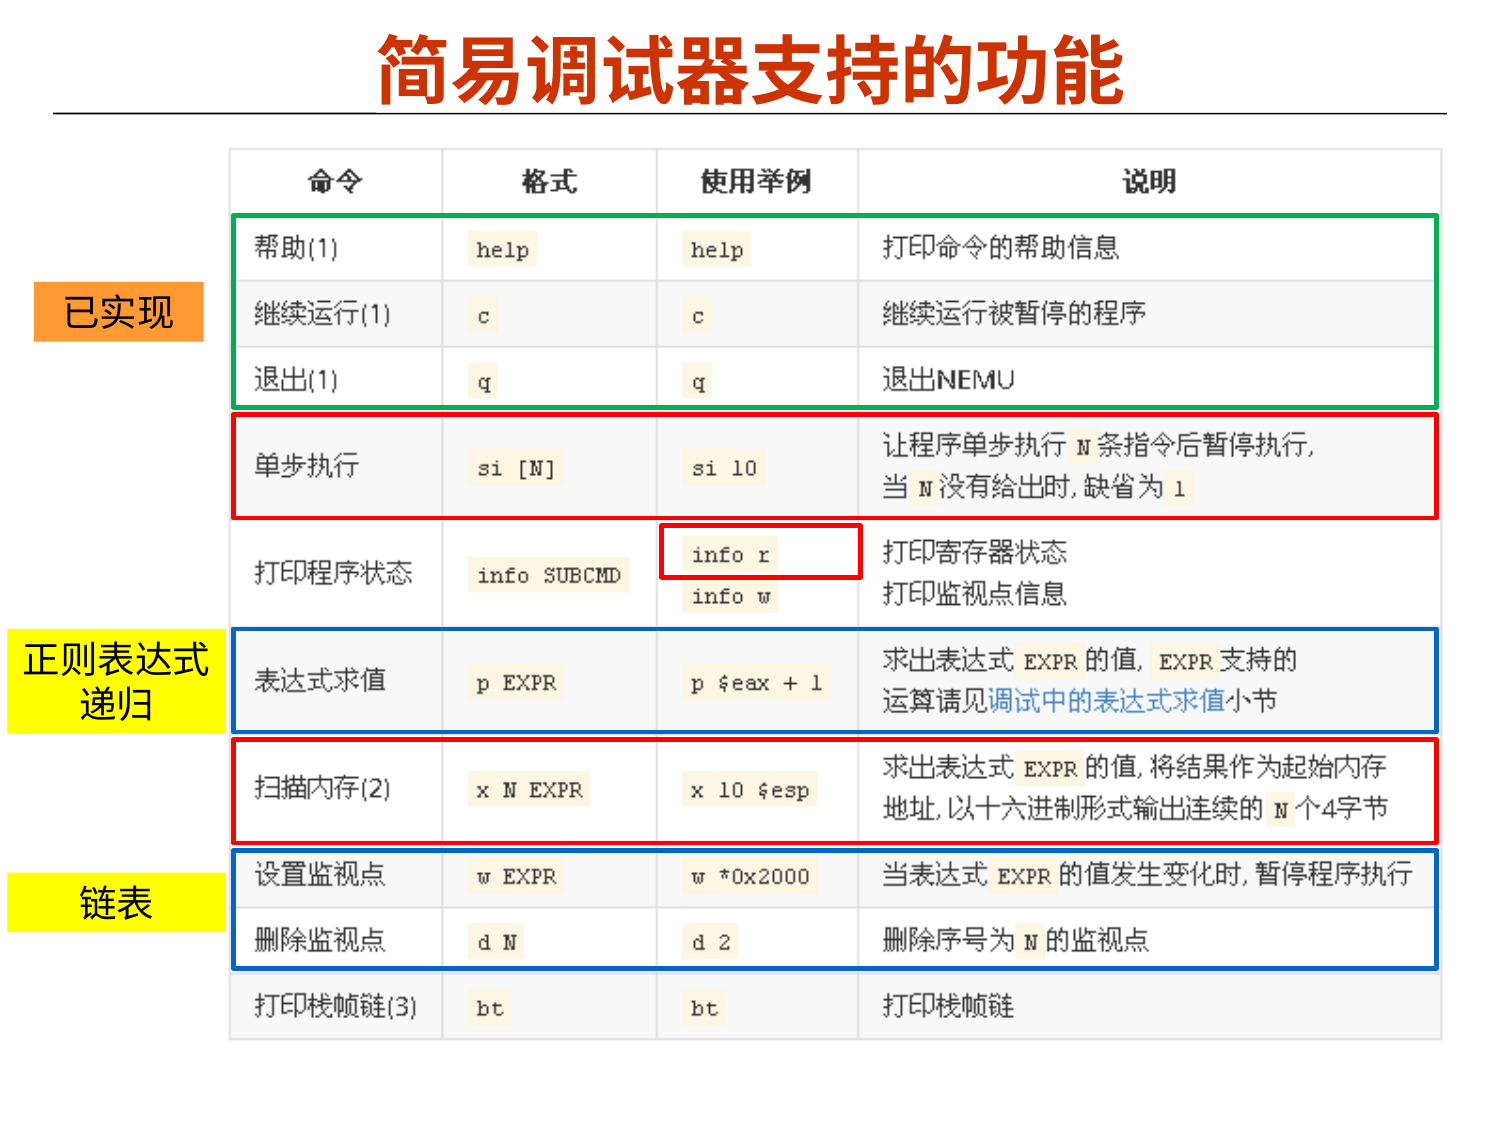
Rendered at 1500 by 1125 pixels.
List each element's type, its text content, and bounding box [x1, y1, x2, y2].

text_box 已实现 [33, 281, 204, 342]
text_box 链表 [7, 872, 213, 933]
picture [218, 141, 1455, 1050]
text_box 简易调试器支持的功能 [74, 16, 1425, 109]
text_box 正则表达式 递归 [7, 628, 213, 734]
